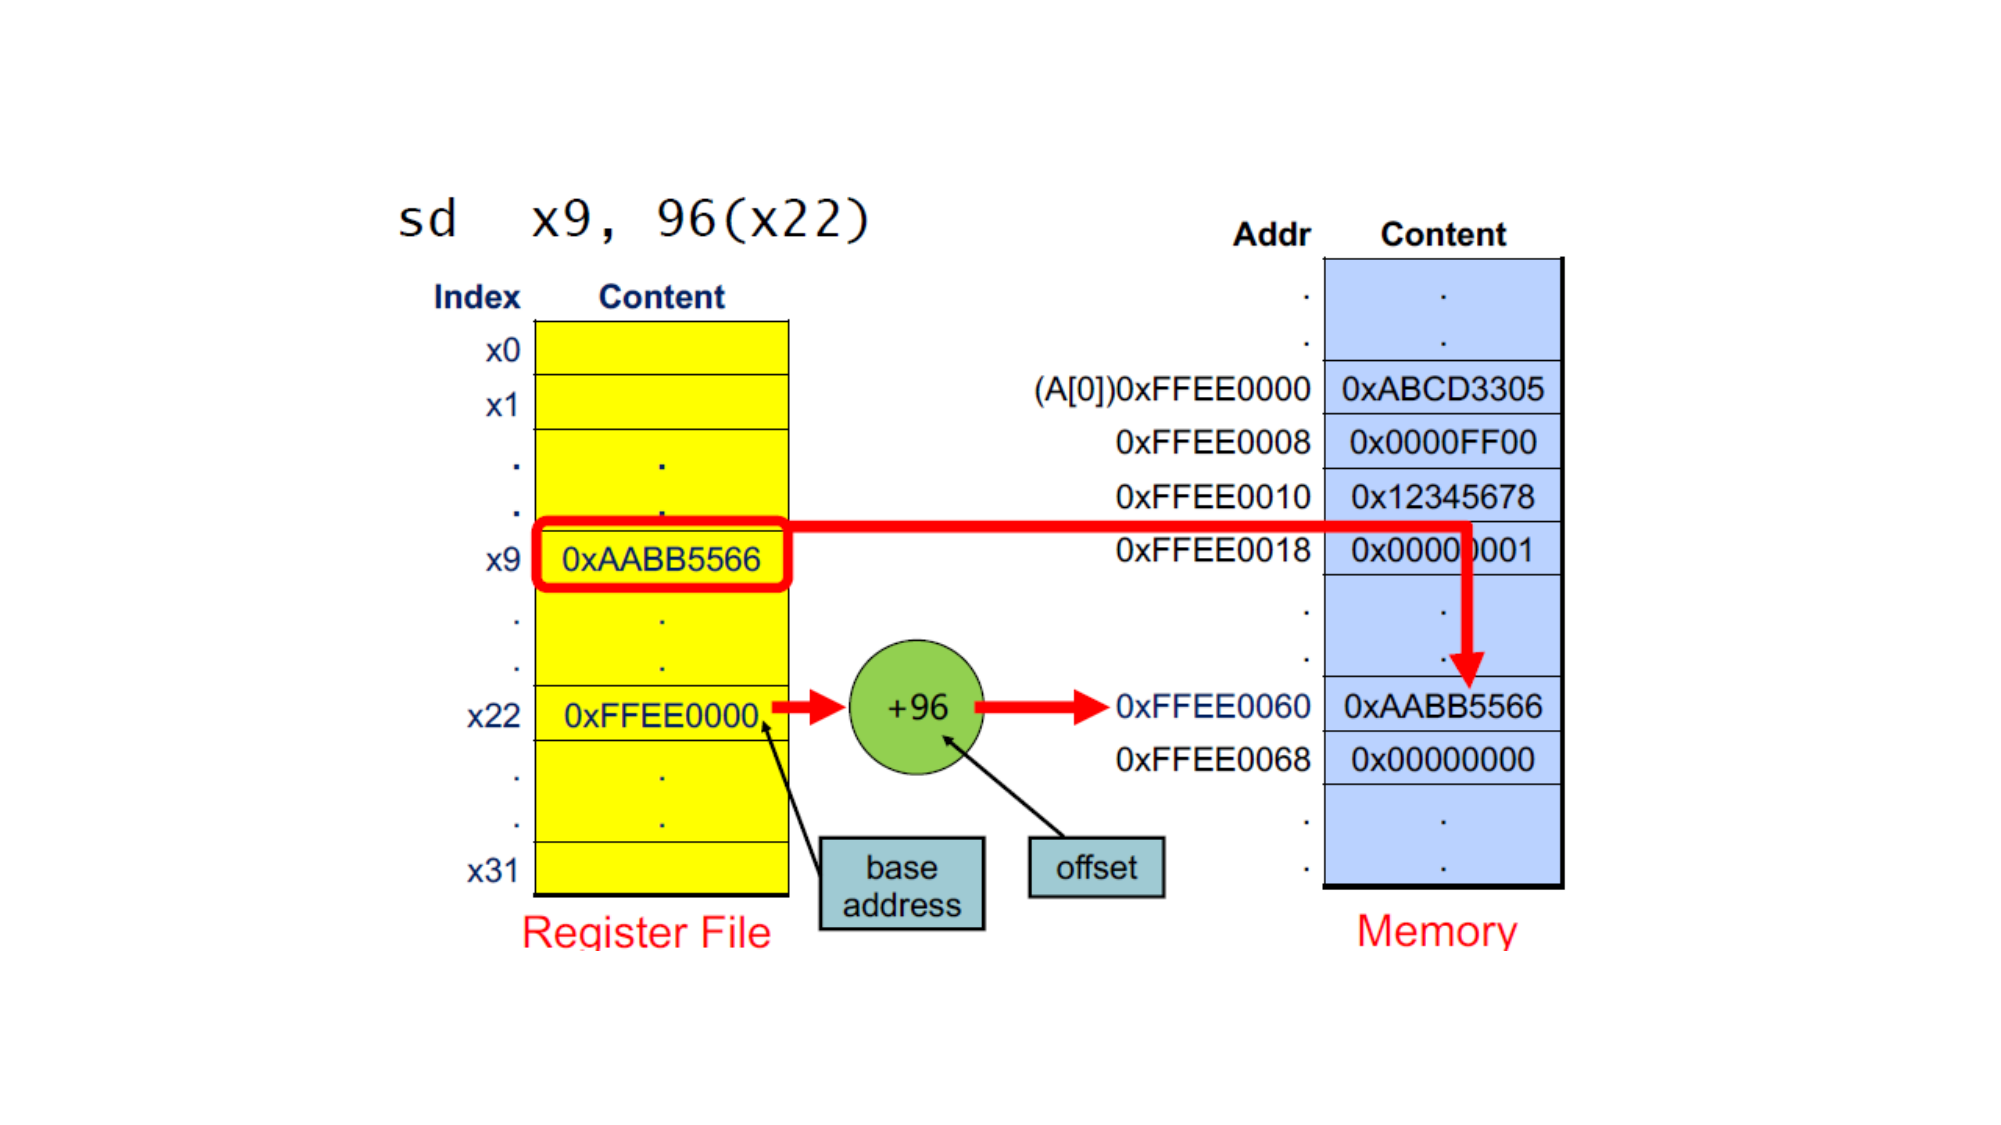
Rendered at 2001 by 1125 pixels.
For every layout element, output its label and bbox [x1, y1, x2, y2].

picture [388, 174, 1612, 951]
